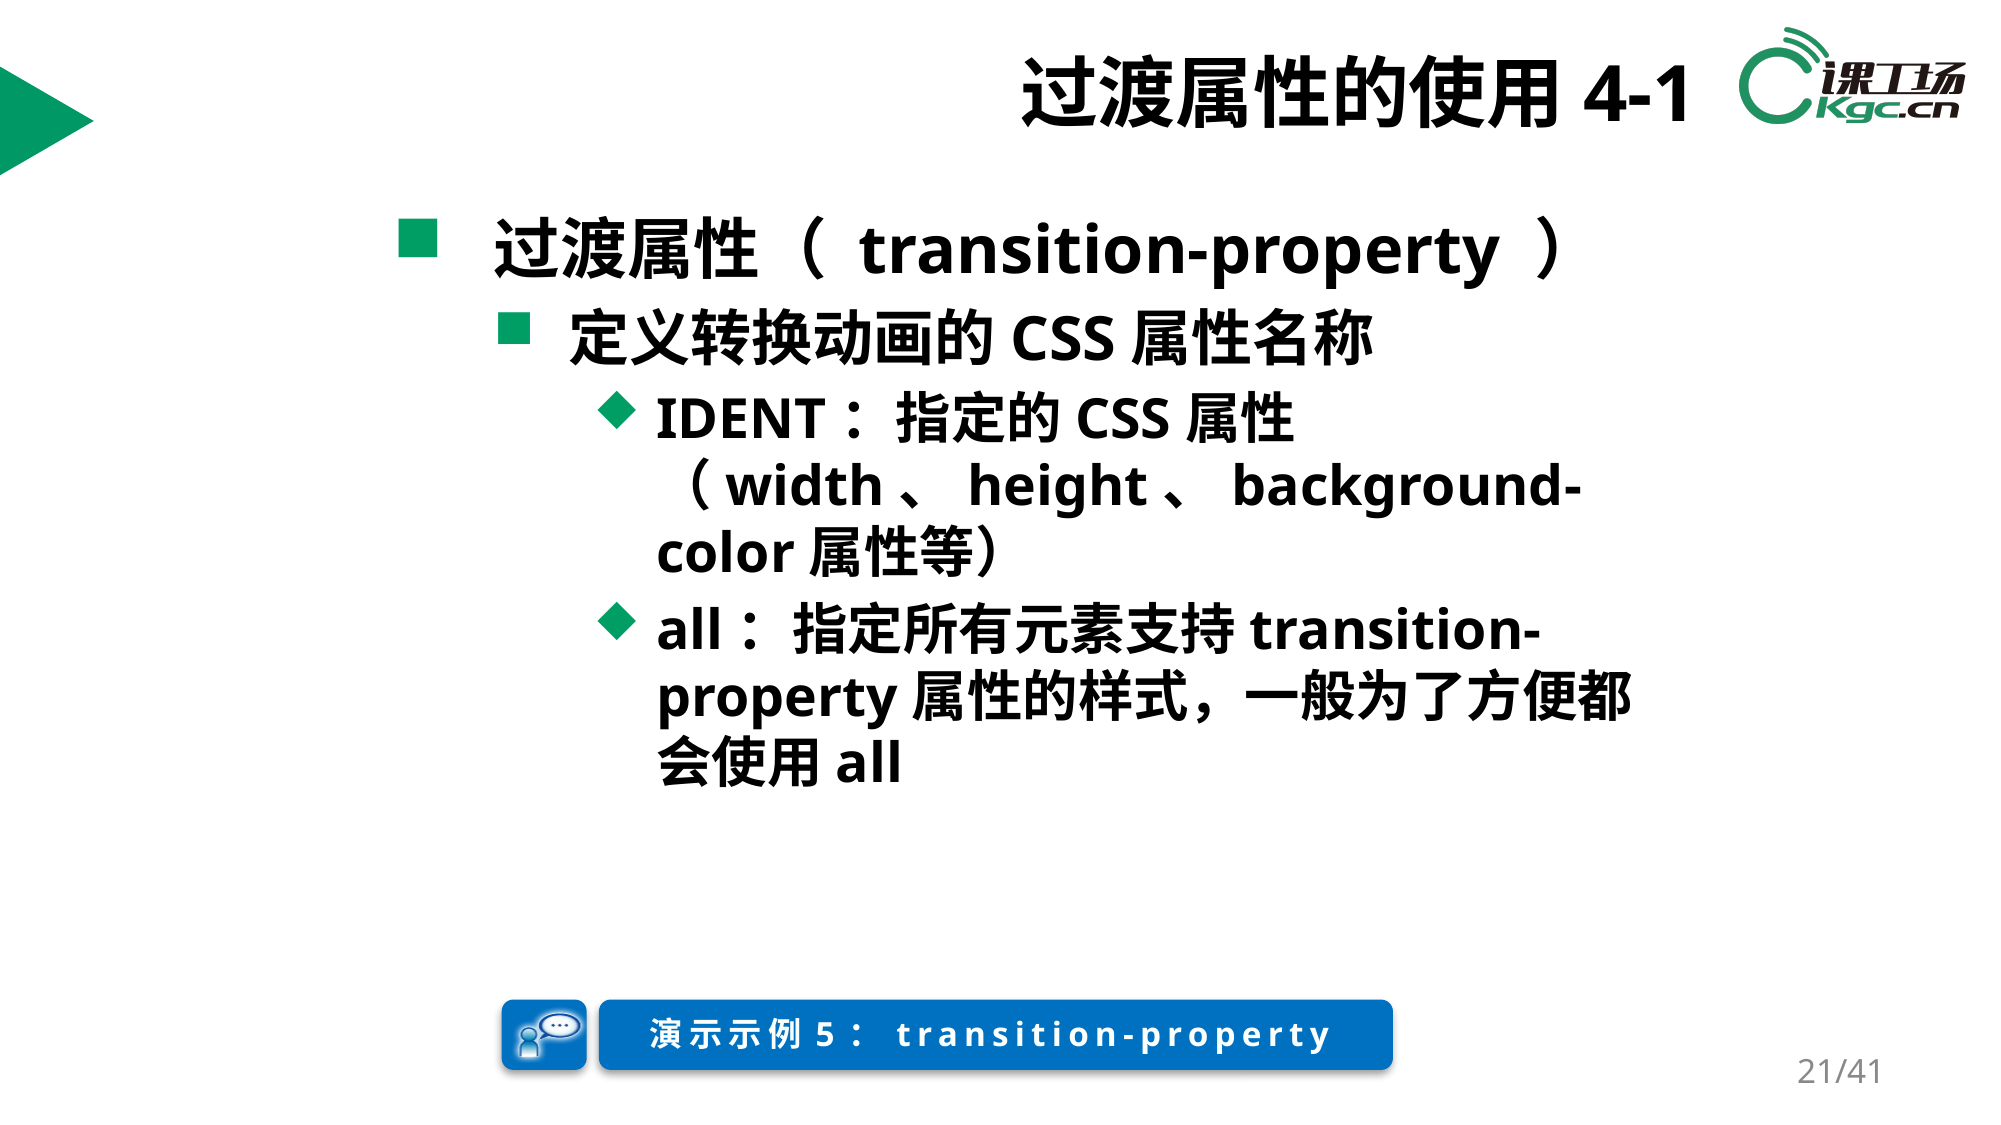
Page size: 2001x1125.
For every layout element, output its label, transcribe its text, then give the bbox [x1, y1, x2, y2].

slide_number /41 [1433, 1042, 1901, 1104]
list 过渡属性（ transition-property ） 定义转换动画的CSS属性名称 IDENT：指定的CSS属性（width、height、background-color属性等） all：指定所有元素支持transition-property属性的样式，一般为了方便都会使用all [378, 199, 1686, 1043]
picture [1739, 27, 1966, 124]
title 过渡属性的使用4-1 [1005, 46, 1721, 133]
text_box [501, 999, 1394, 1071]
